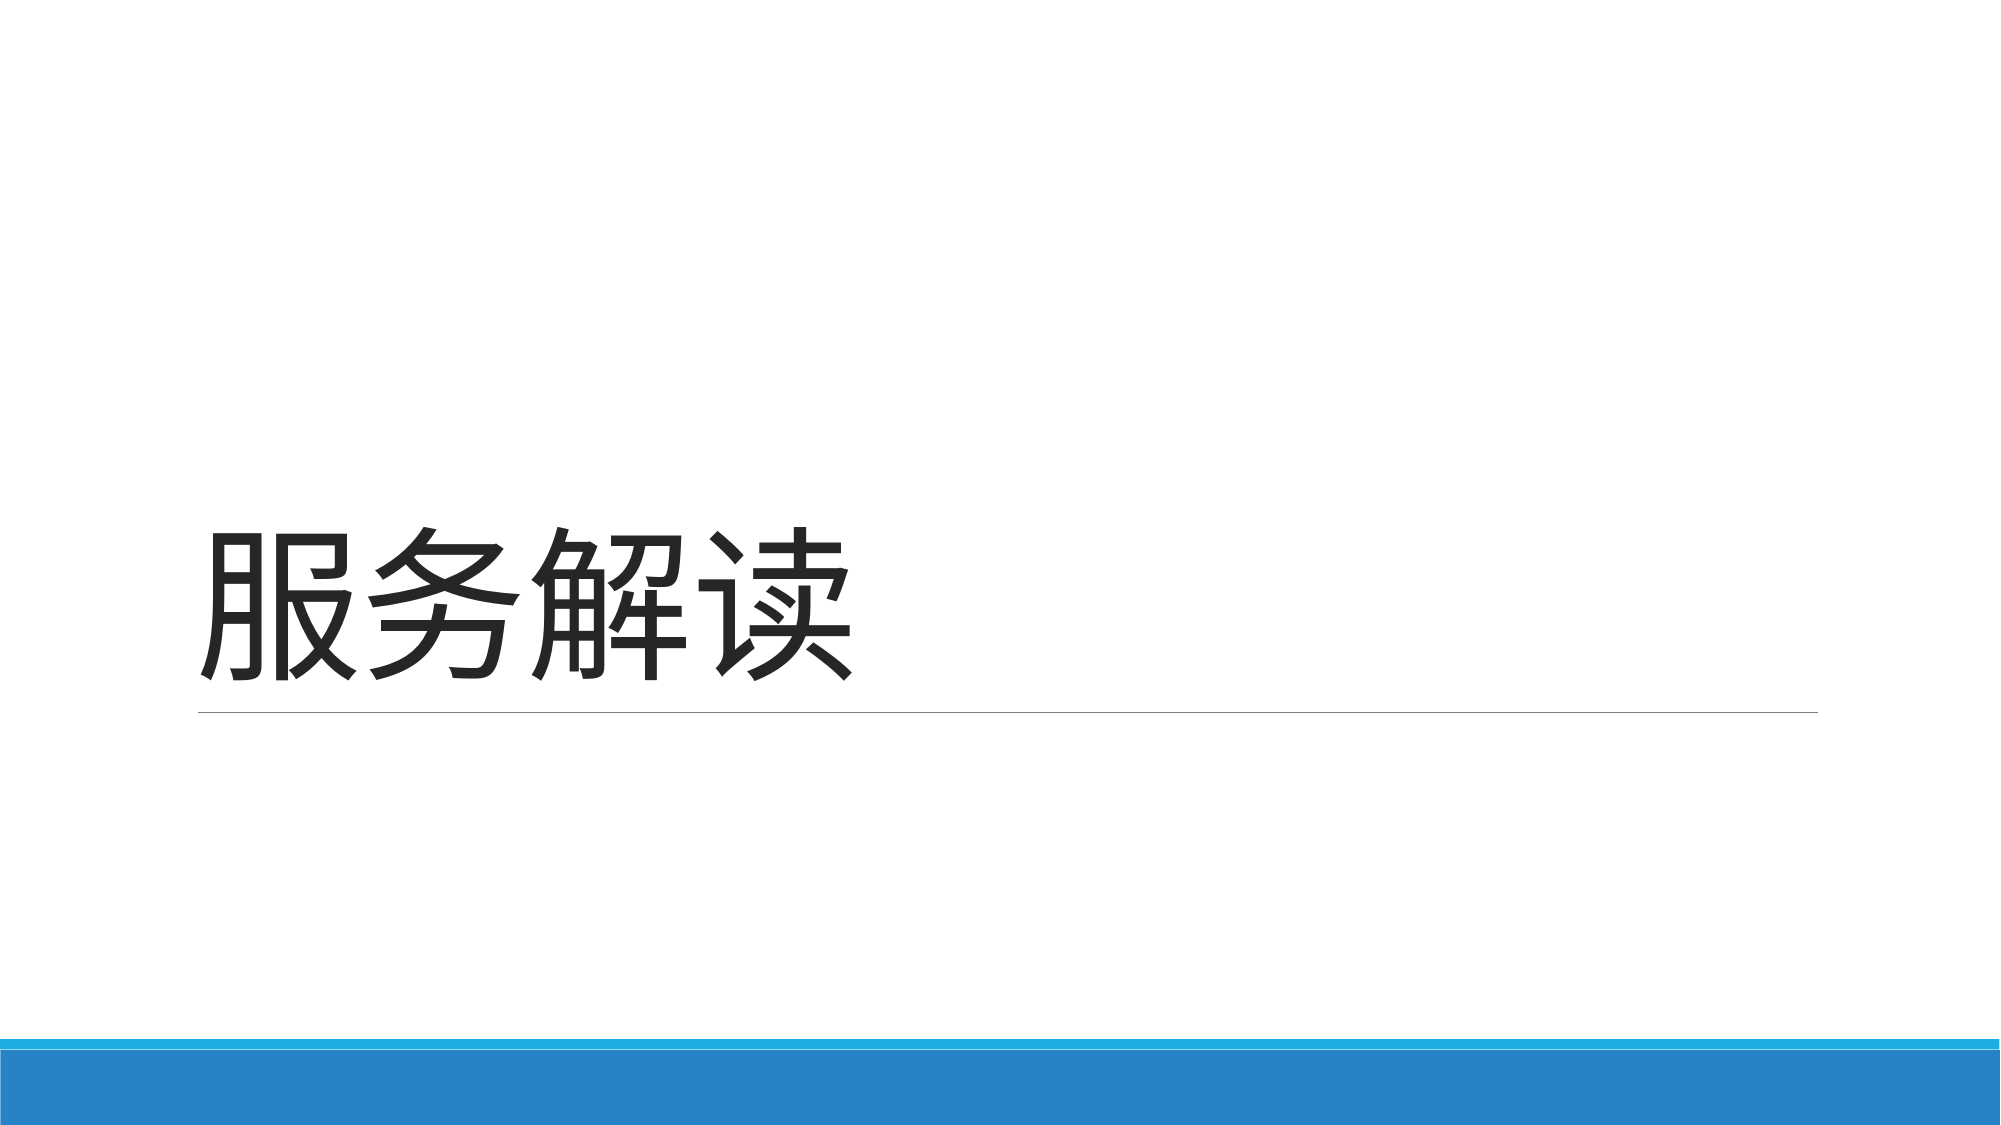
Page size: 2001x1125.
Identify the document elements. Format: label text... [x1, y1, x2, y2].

title 服务解读 [180, 124, 1830, 710]
